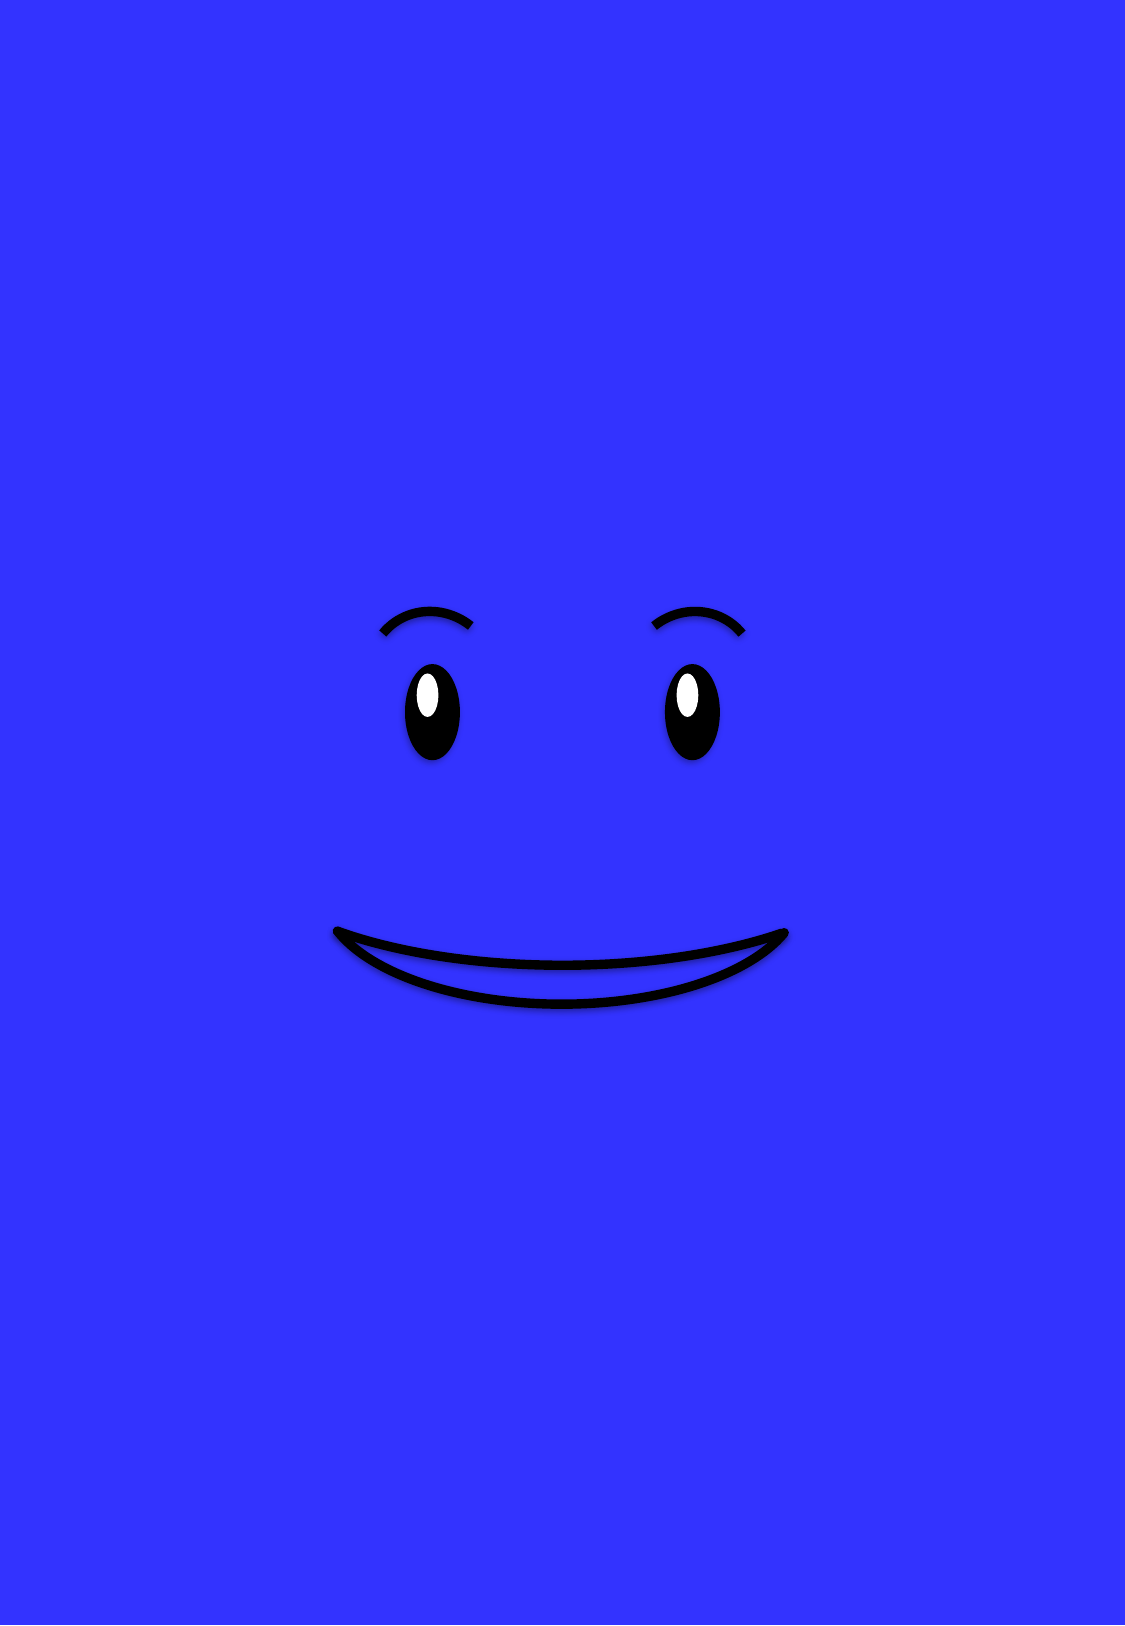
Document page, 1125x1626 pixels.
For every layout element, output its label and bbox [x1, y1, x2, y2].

text_box [238, 723, 887, 1005]
text_box [368, 612, 757, 735]
